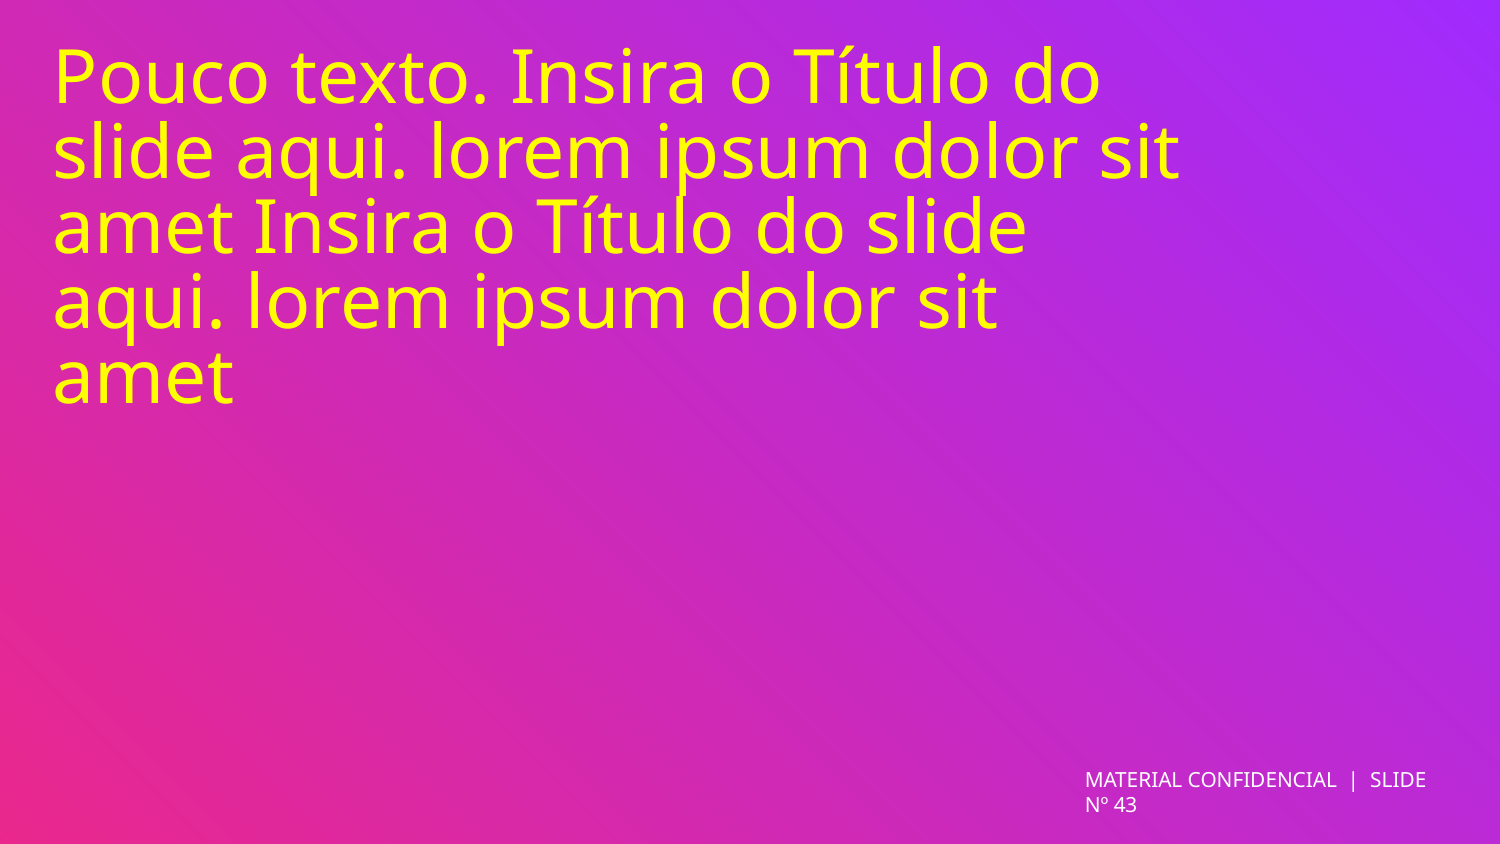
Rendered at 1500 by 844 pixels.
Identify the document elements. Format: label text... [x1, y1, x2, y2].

slide_number MATERIAL CONFIDENCIAL | SLIDE Nº 43 [1084, 766, 1435, 812]
title Pouco texto. Insira o Título do slide aqui. lorem ipsum dolor sit amet Insira o Título do slide aqui. lorem ipsum dolor sit amet [52, 43, 1199, 494]
